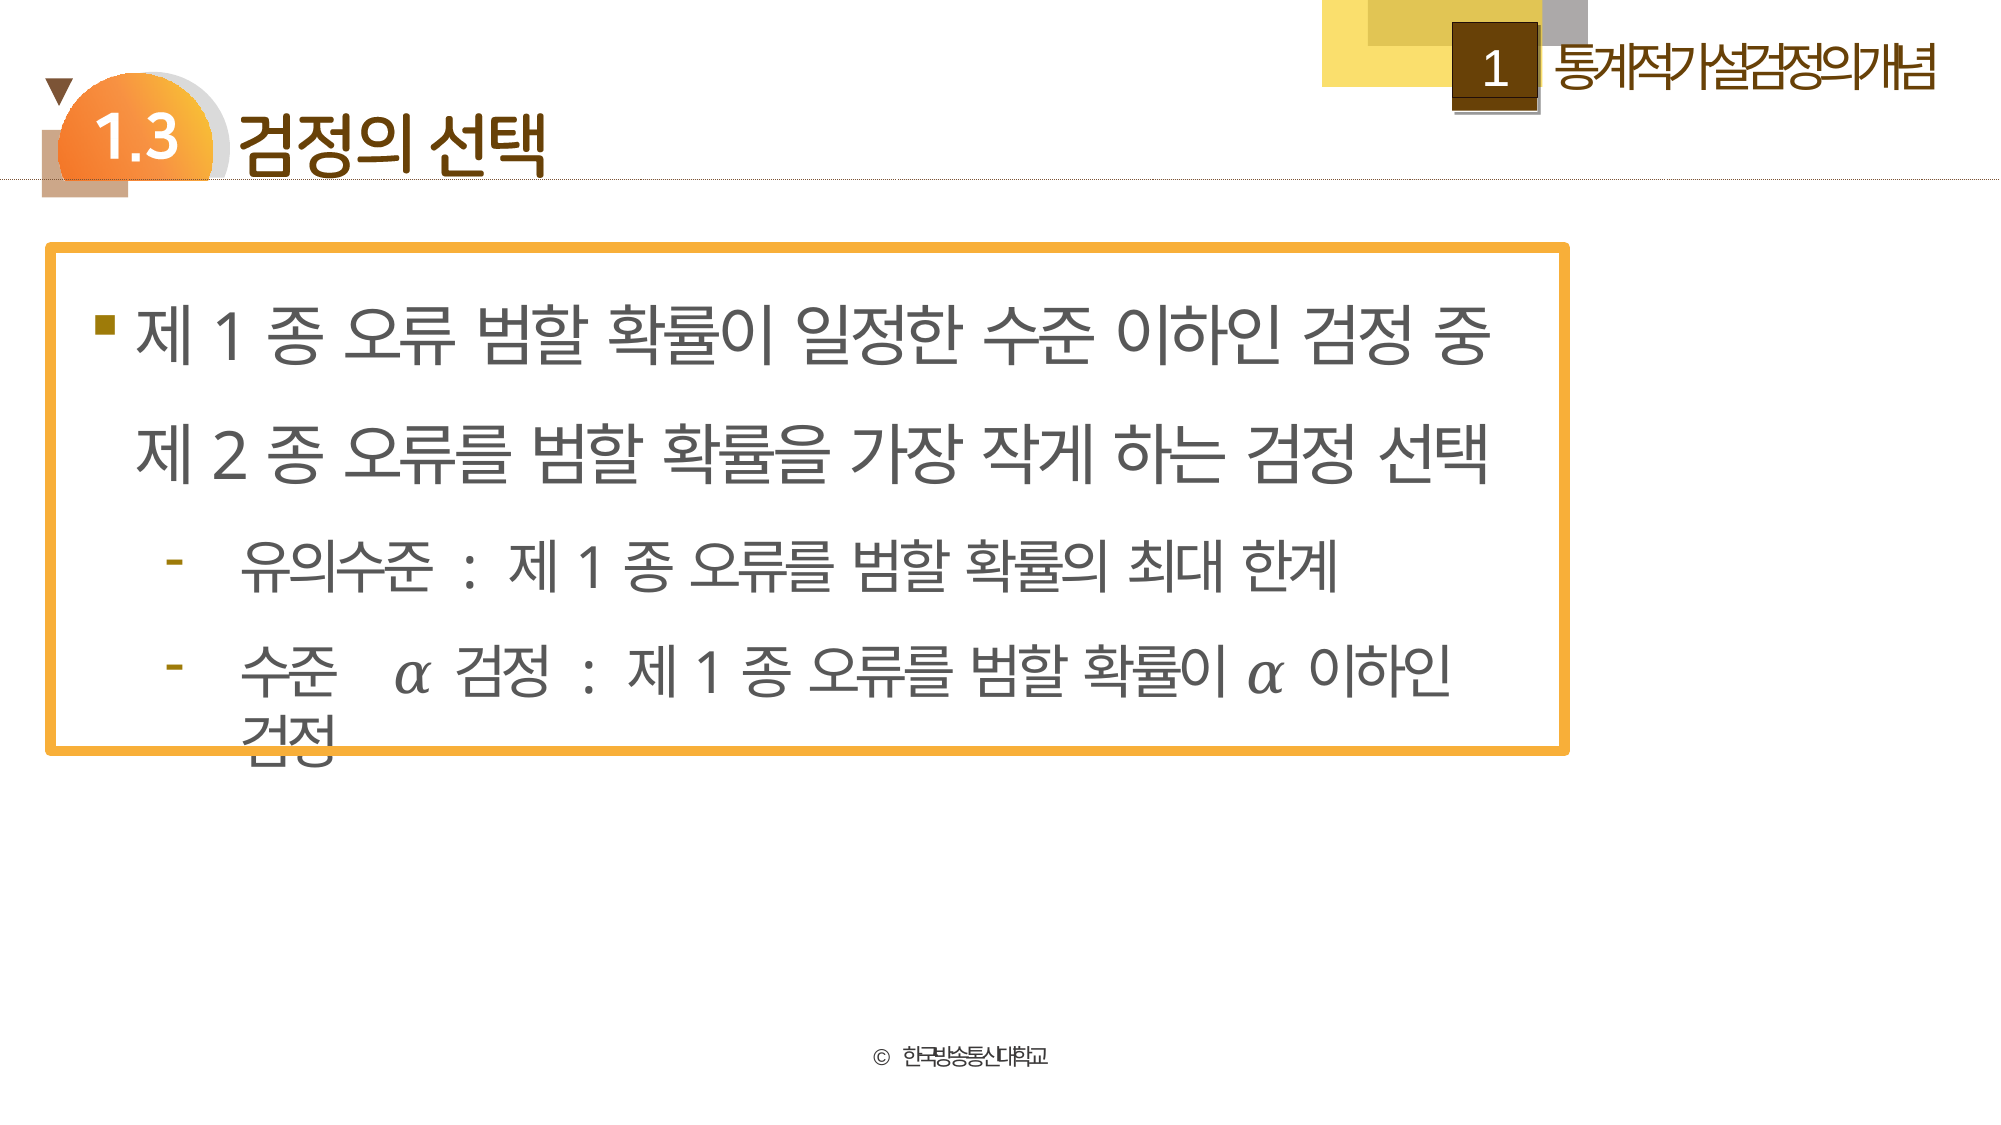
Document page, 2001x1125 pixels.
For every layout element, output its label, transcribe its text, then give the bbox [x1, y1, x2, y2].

text_box 제1종 오류 범할 확률이 일정한 수준 이하인 검정 중 제2종 오류를 범할 확률을 가장 작게 하는 검정 선택 유의수준 : 제1종 오류를 범할 확률의 최대 한계 수준 𝛼 검정 : 제1종 오류를 범할 확률이 𝛼 이하인 검정 [87, 752, 1538, 776]
footer © 한국방송통신대학교 [871, 1042, 1056, 1125]
text_box [50, 247, 1565, 752]
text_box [0, 0, 2000, 198]
